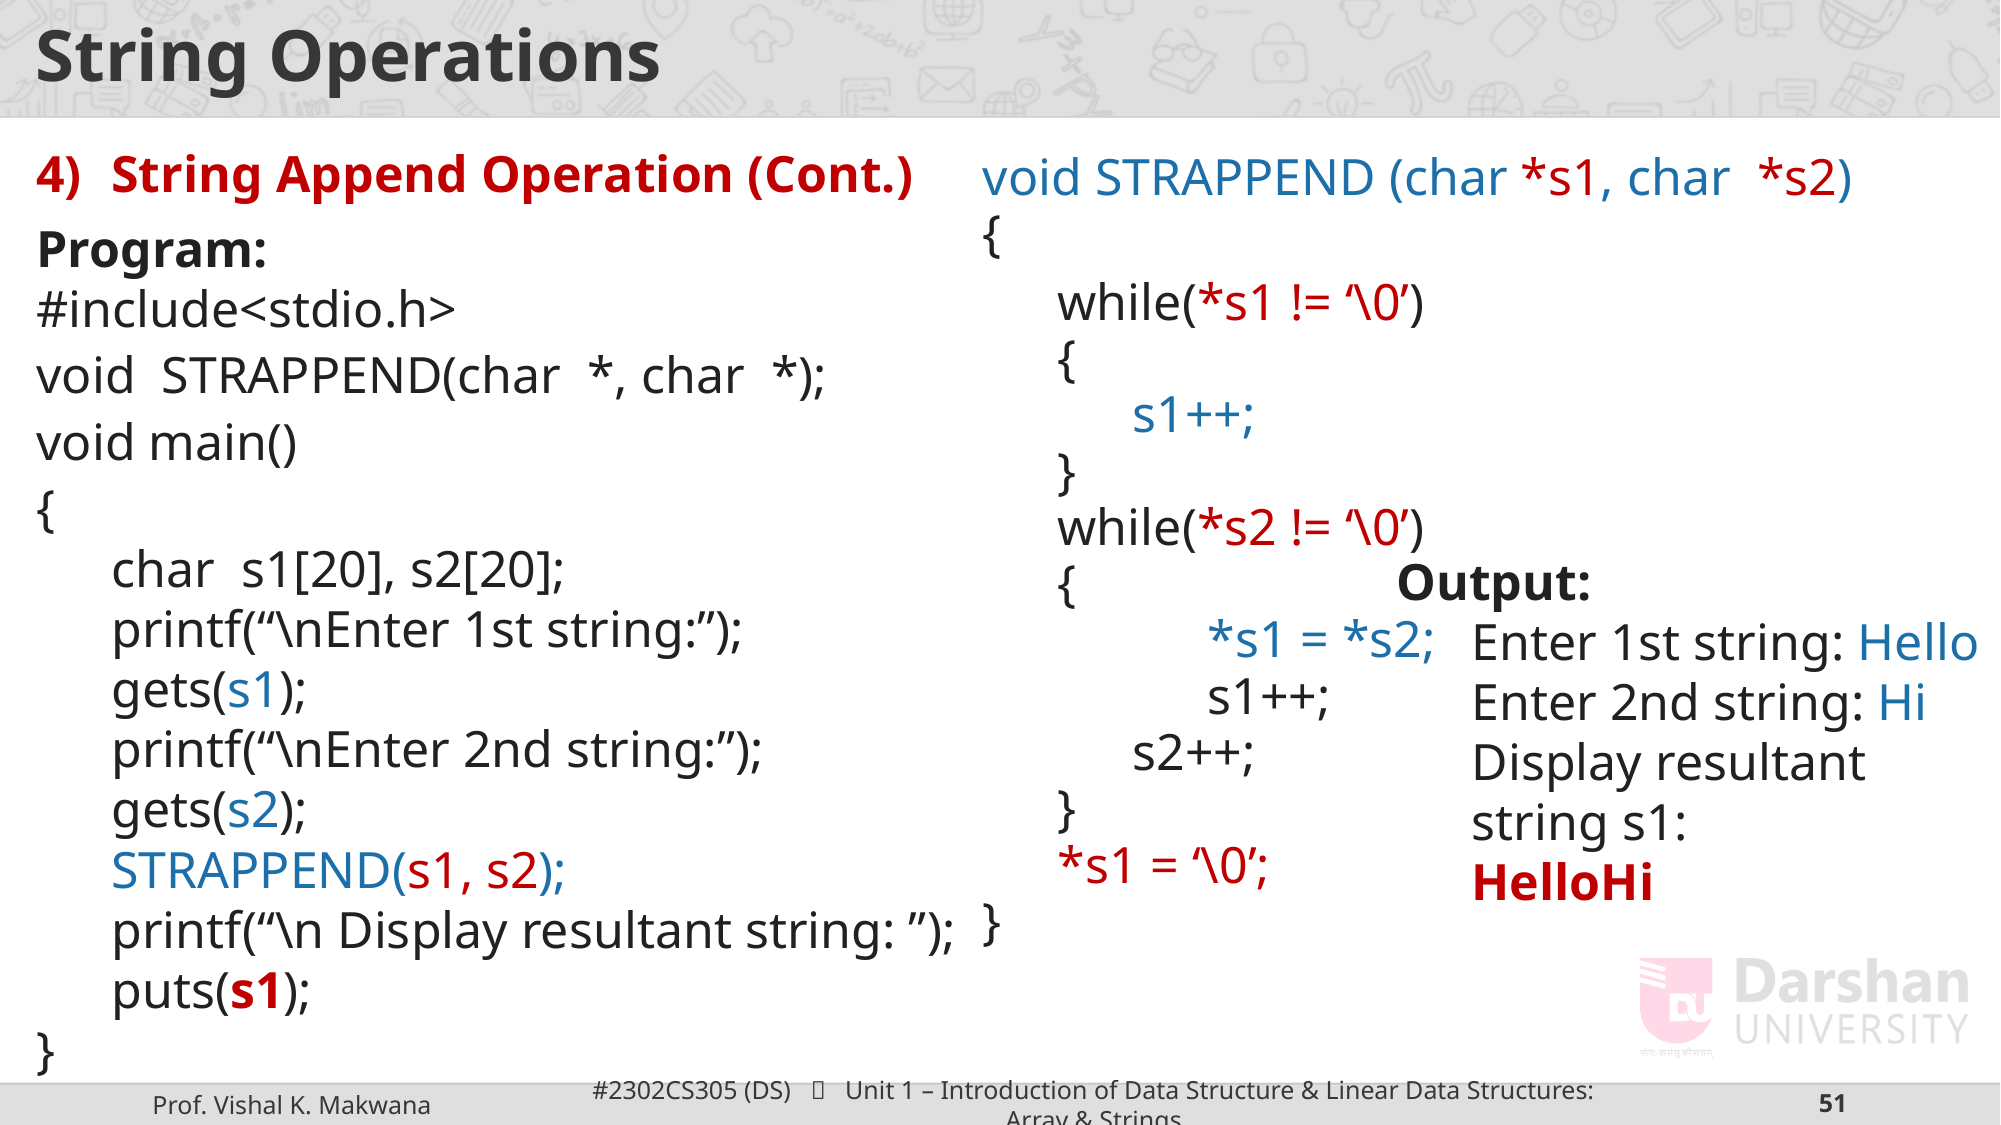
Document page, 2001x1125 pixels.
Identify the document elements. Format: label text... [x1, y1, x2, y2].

list String Append Operation (Cont.) Program: #include<stdio.h> void STRAPPEND(char *, char *); void main() { char s1[20], s2[20]; printf(“\nEnter 1st string:”); gets(s1); printf(“\nEnter 2nd string:”); gets(s2); STRAPPEND(s1, s2); printf(“\n Display resultant string: ”); puts(s1); } [21, 141, 1979, 1069]
title String Operations [0, 0, 2000, 117]
text_box void STRAPPEND (char *s1, char *s2) { while(*s1 != ‘\0’) { s1++; } while(*s2 != ‘\0’) { *s1 = *s2; s1++; s2++; } *s1 = ‘\0’; } [967, 141, 1932, 957]
text_box Output: Enter 1st string: Hello Enter 2nd string: Hi Display resultant string s1: HelloHi [1381, 542, 2000, 918]
